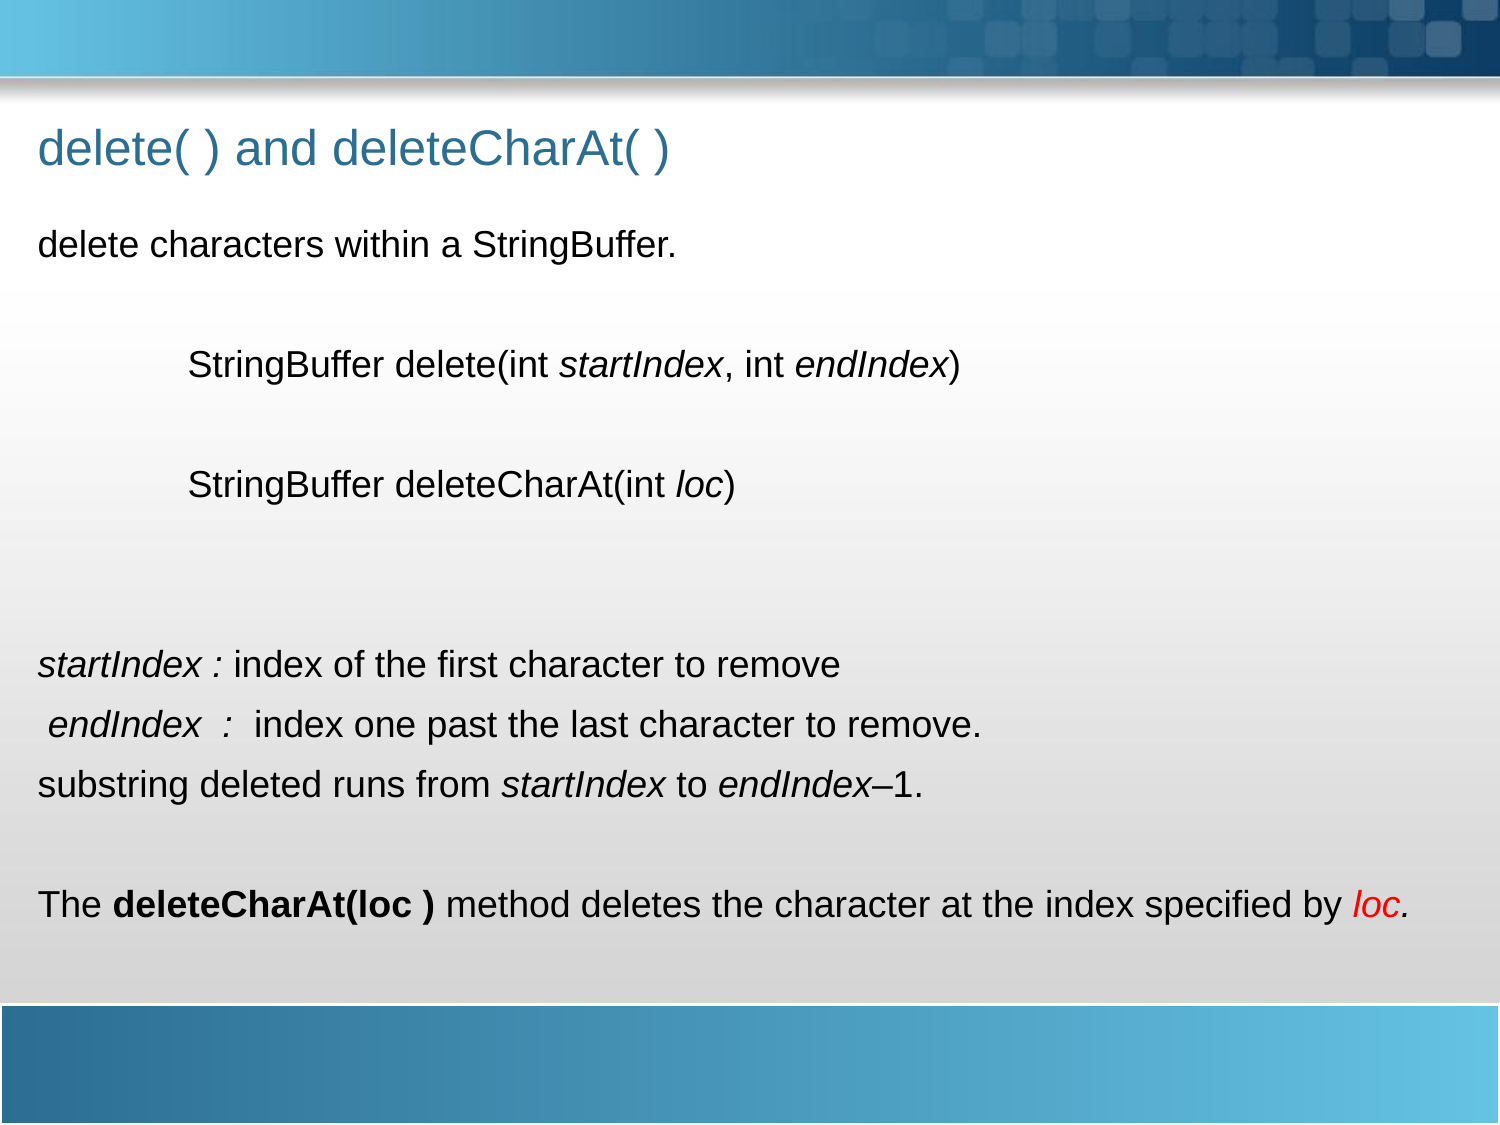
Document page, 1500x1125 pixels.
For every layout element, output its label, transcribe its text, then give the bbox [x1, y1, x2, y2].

list delete characters within a StringBuffer. StringBuffer delete(int startIndex, int endIndex) StringBuffer deleteCharAt(int loc) startIndex : index of the first character to remove endIndex : index one past the last character to remove. substring deleted runs from startIndex to endIndex–1. The deleteCharAt(loc ) method deletes the character at the index specified by loc. [37, 212, 1450, 1004]
title delete( ) and deleteCharAt( ) [37, 112, 1435, 186]
text_box [0, 1004, 1500, 1125]
picture [0, 0, 1500, 1004]
